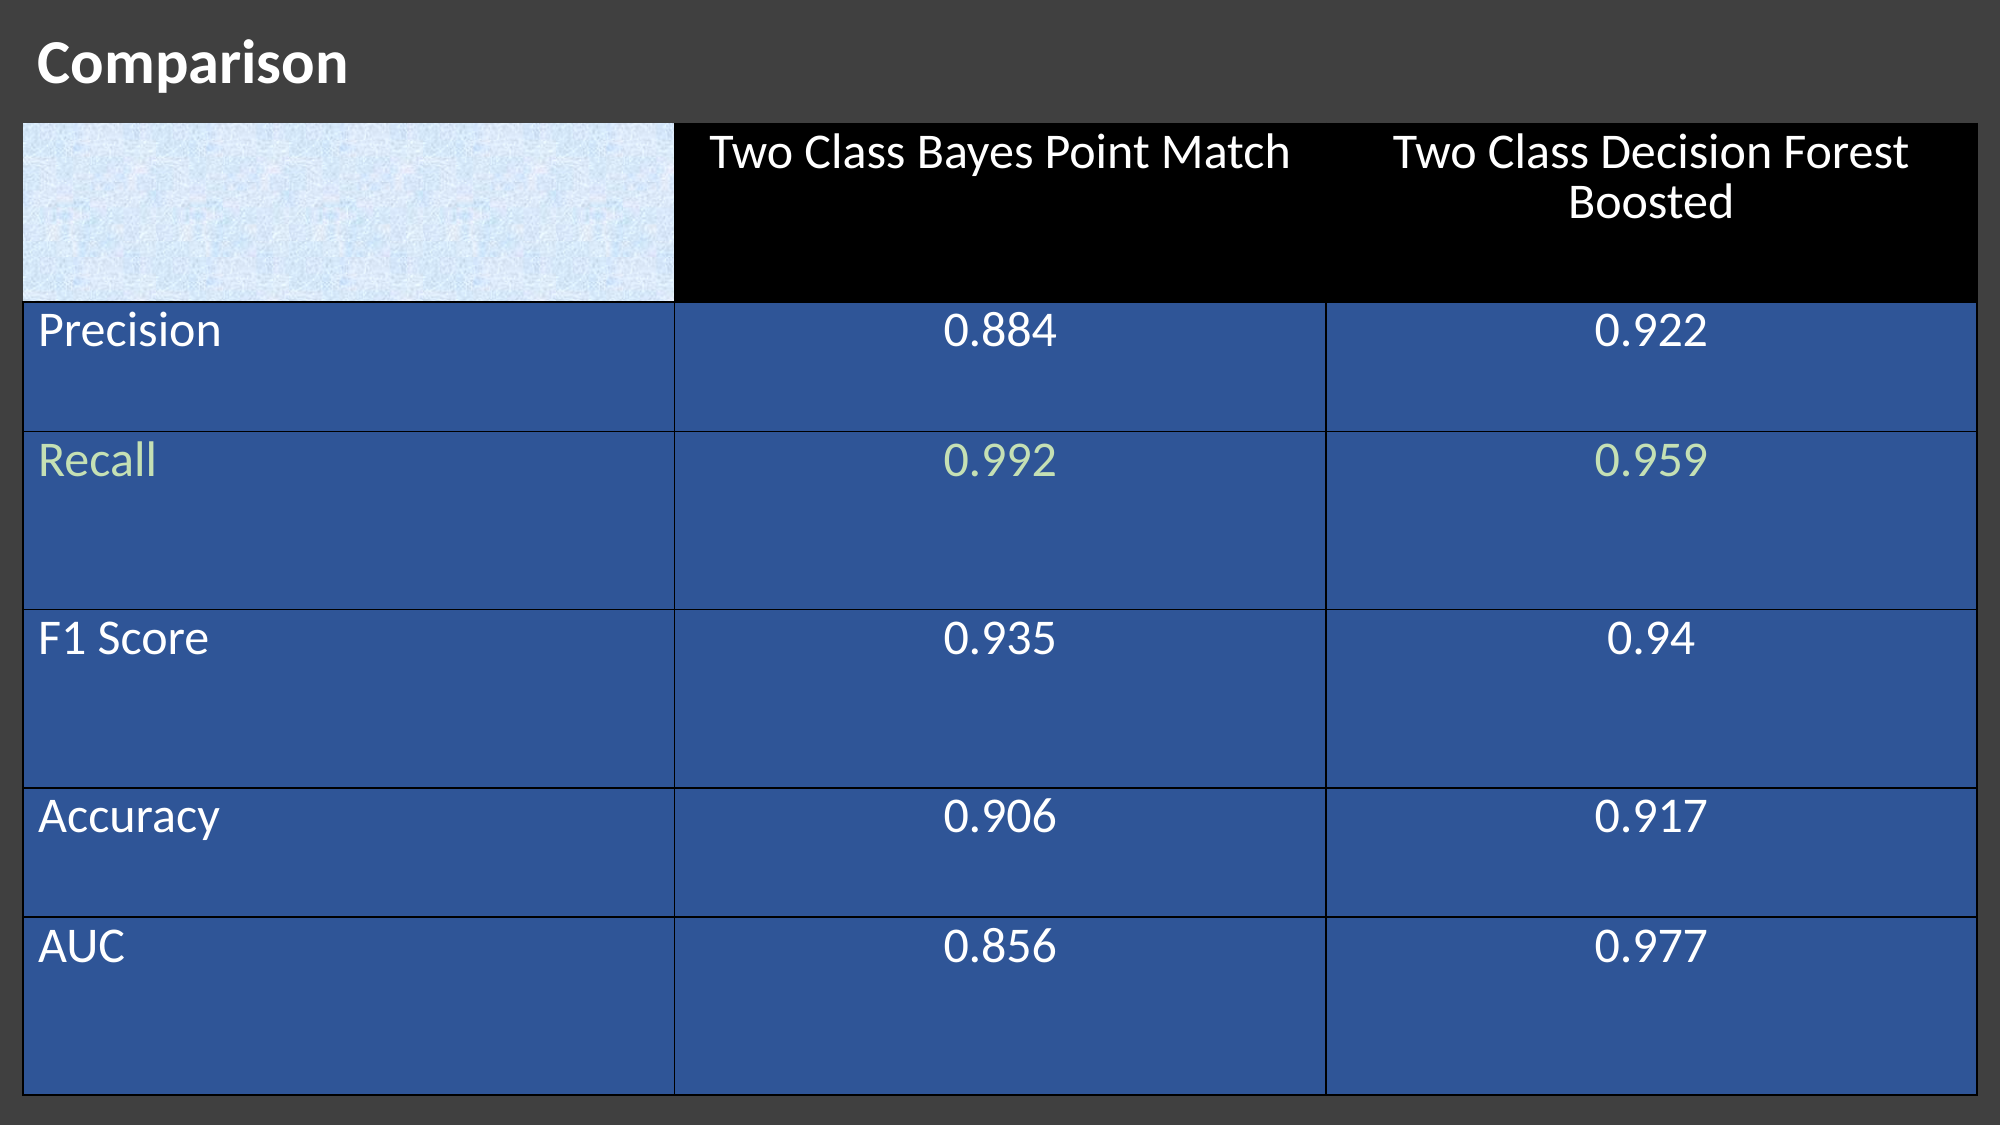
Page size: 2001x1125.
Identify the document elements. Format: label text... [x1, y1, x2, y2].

table_cell 0.959 [1327, 432, 1976, 609]
table_cell 0.94 [1327, 610, 1976, 787]
table_cell 0.922 [1327, 303, 1976, 431]
table_cell Precision [24, 303, 674, 431]
table_cell Recall [24, 432, 674, 609]
text_box Comparison [23, 13, 386, 104]
table_cell 0.856 [675, 918, 1325, 1094]
table_cell 0.977 [1327, 918, 1976, 1094]
table_cell AUC [24, 918, 674, 1094]
table_cell 0.917 [1327, 789, 1976, 916]
table_cell 0.992 [675, 432, 1325, 609]
table_cell 0.935 [675, 610, 1325, 787]
table_cell Accuracy [24, 789, 674, 916]
table_cell 0.906 [675, 789, 1325, 916]
table_header [23, 124, 674, 301]
table_header Two Class Bayes Point Match [675, 125, 1325, 301]
table_cell F1 Score [24, 610, 674, 787]
table_header Two Class Decision Forest Boosted [1327, 125, 1976, 301]
table_cell 0.884 [675, 303, 1325, 431]
